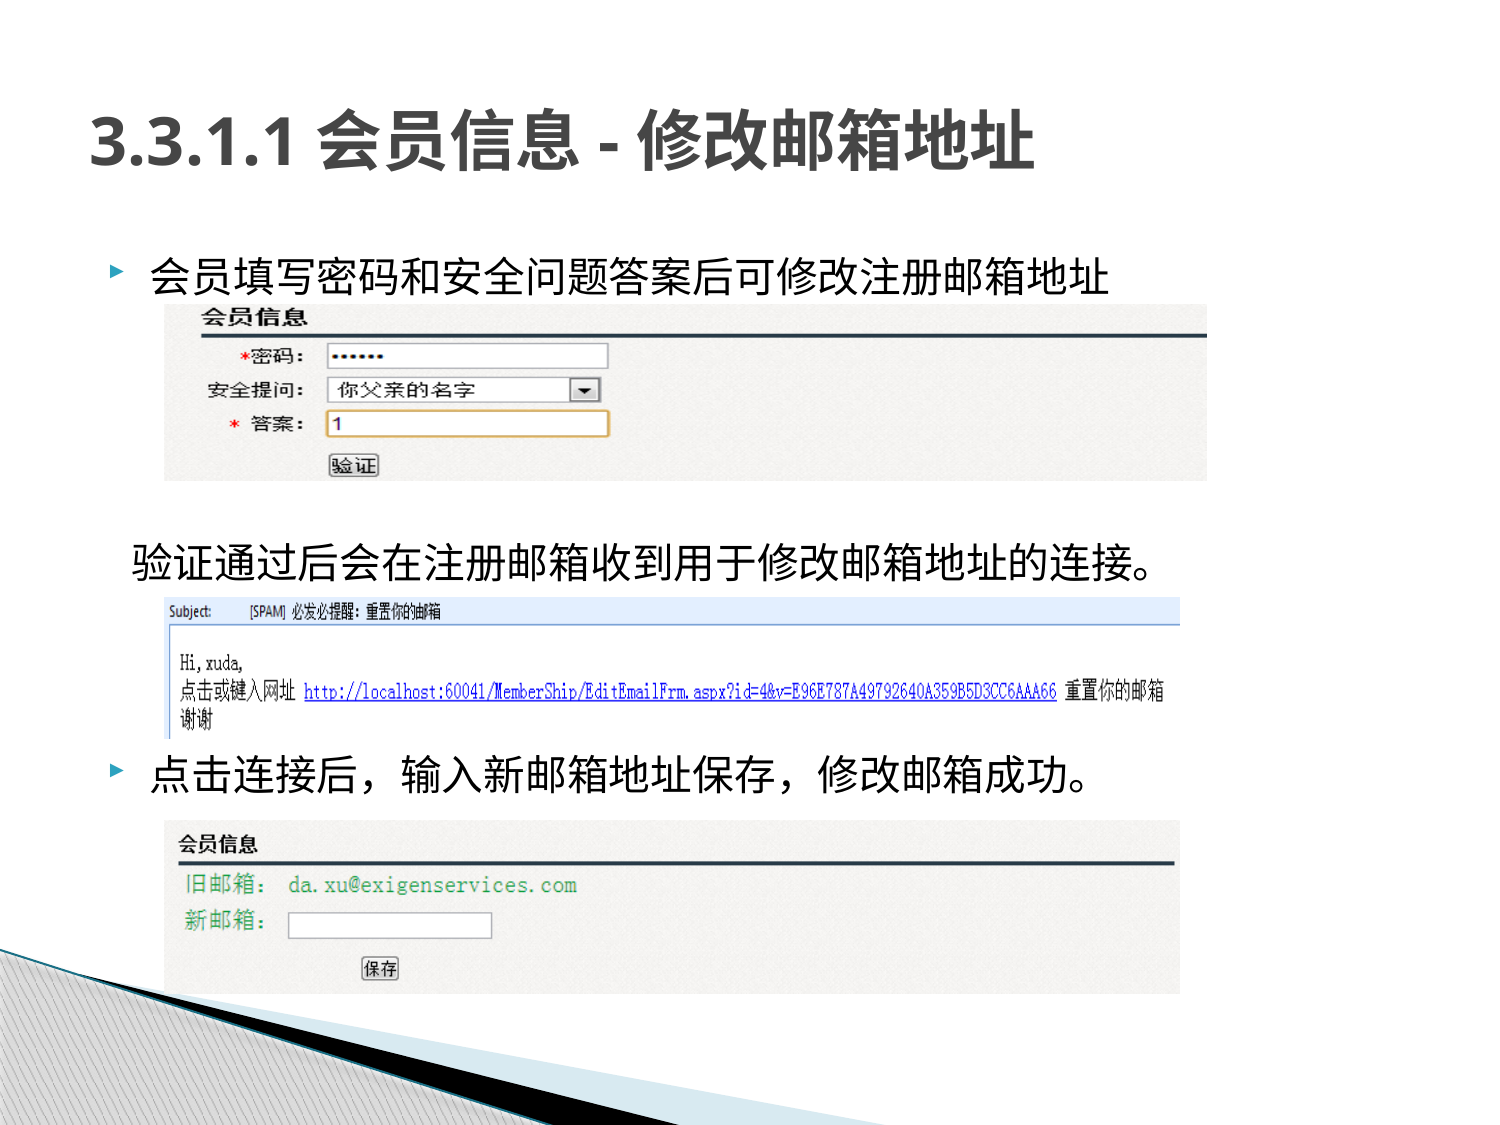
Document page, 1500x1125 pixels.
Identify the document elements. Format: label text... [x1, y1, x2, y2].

picture [163, 304, 1208, 481]
picture [163, 597, 1180, 739]
picture [163, 820, 1180, 995]
list 会员填写密码和安全问题答案后可修改注册邮箱地址 验证通过后会在注册邮箱收到用于修改邮箱地址的连接。 点击连接后，输入新邮箱地址保存，修改邮箱成功。 [75, 243, 1425, 986]
title 3.3.1.1会员信息-修改邮箱地址 [75, 45, 1425, 233]
